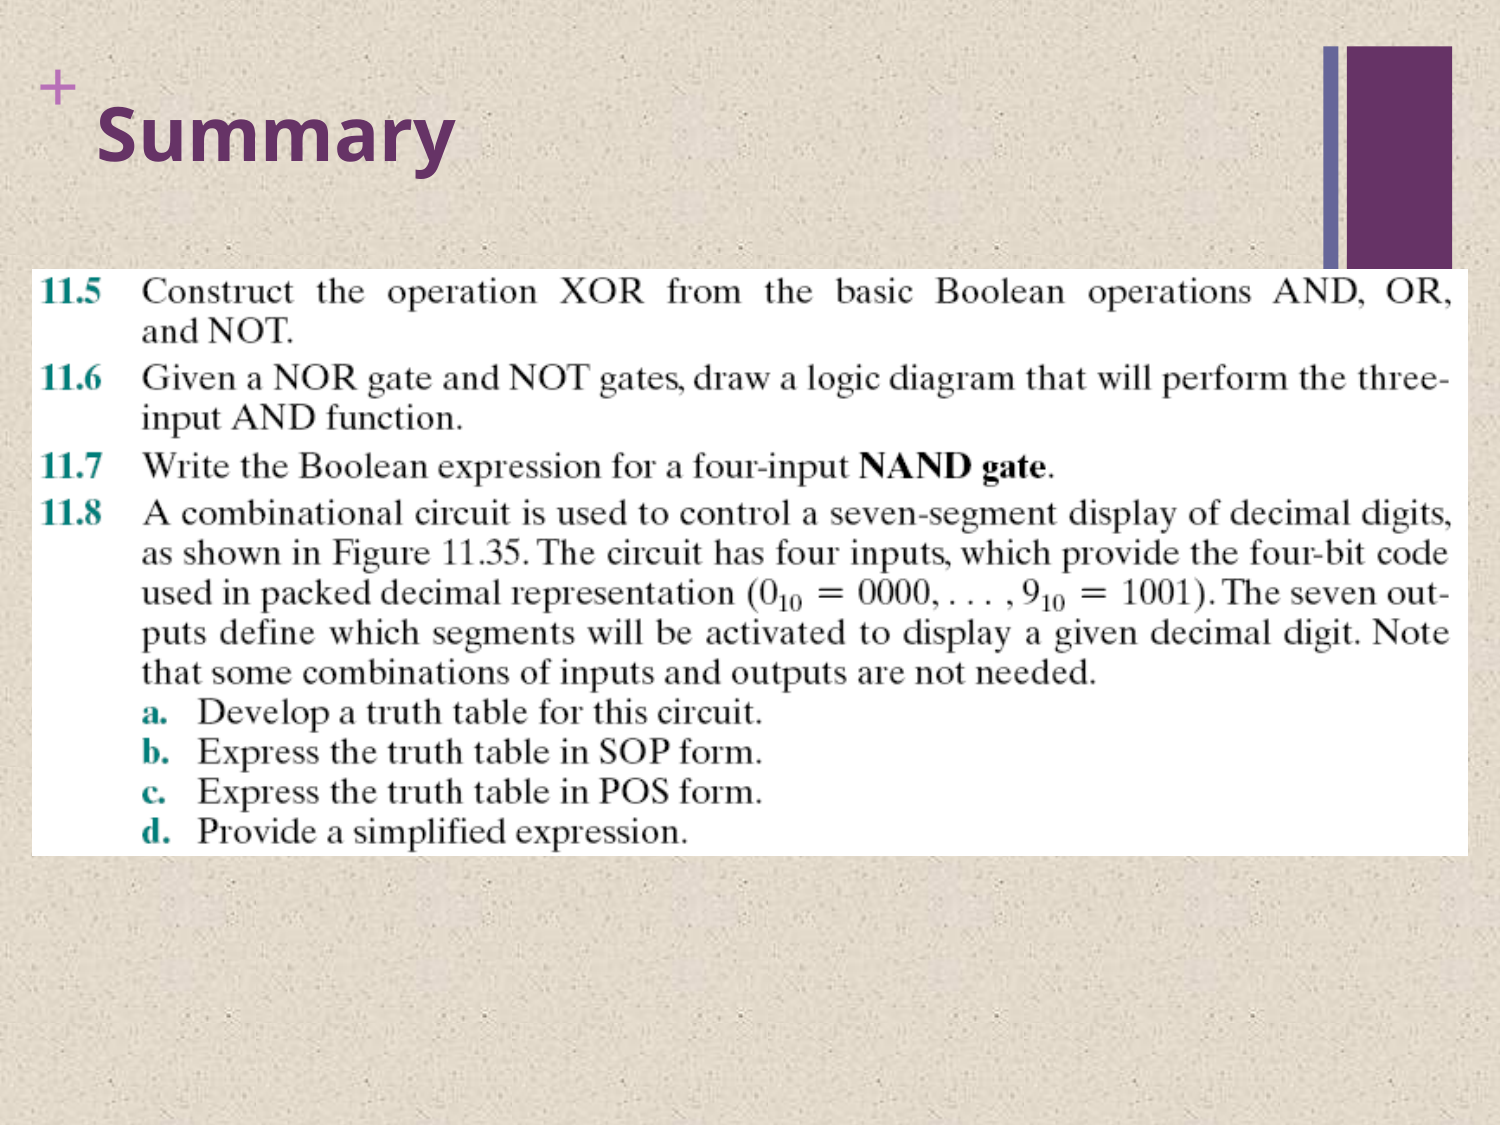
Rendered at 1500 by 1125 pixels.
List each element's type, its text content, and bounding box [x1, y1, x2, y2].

picture [0, 0, 1500, 1125]
title Summary [81, 79, 1322, 263]
